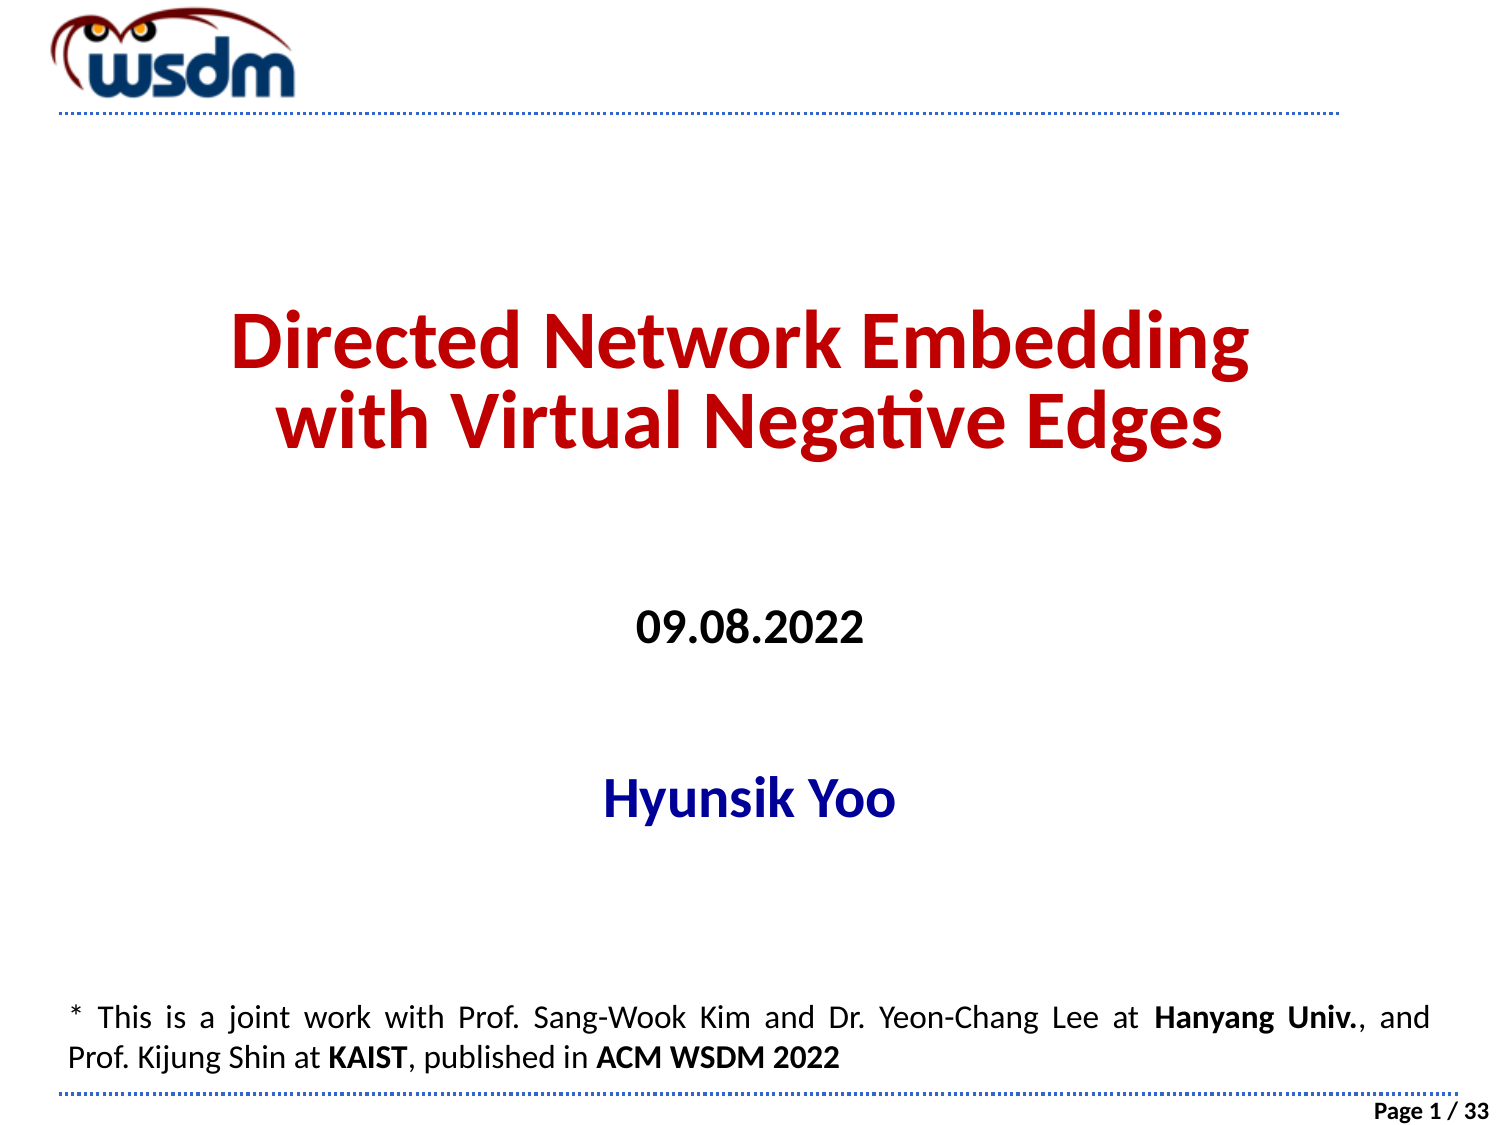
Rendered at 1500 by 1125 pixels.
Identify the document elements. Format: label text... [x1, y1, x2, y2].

title Directed Network Embedding with Virtual Negative Edges [103, 266, 1397, 473]
text_box 09.08.2022 [605, 586, 895, 670]
subtitle Hyunsik Yoo [383, 751, 1117, 894]
picture [29, 0, 311, 107]
text_box * This is a joint work with Prof. Sang-Wook Kim and Dr. Yeon-Chang Lee at Hanyang Univ., and Prof. Kijung Shin at KAIST, published in ACM WSDM 2022 [53, 987, 1459, 1083]
